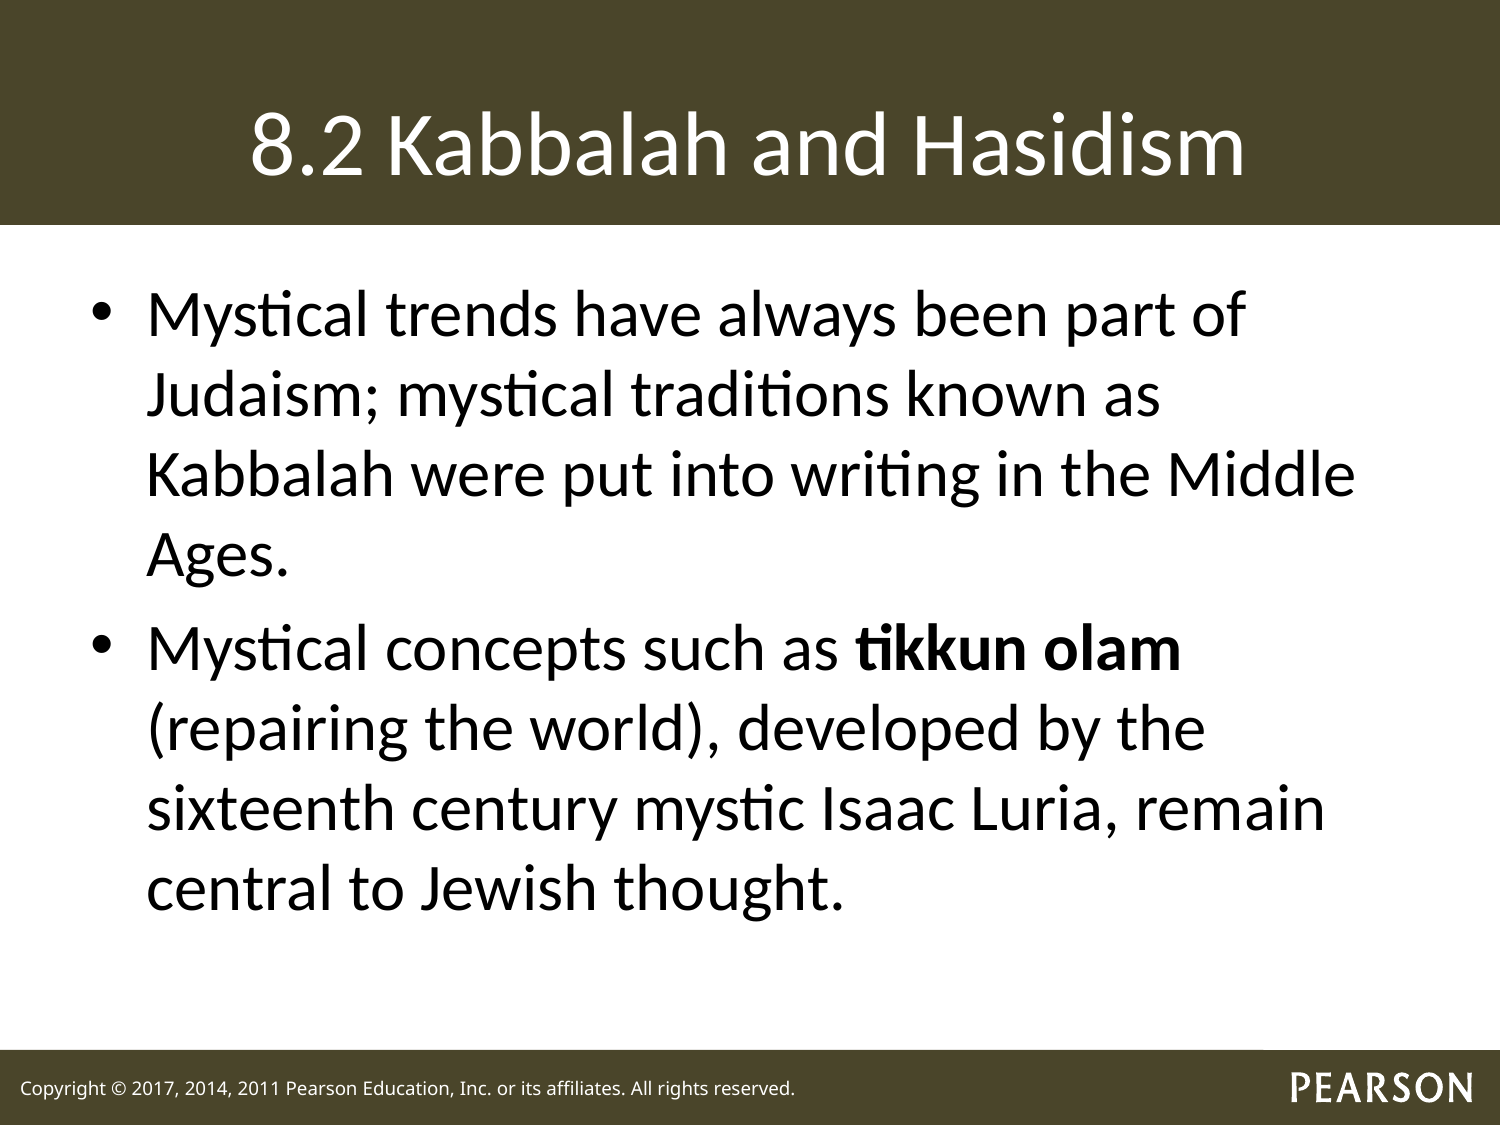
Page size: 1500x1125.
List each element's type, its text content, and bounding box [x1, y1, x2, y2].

list Mystical trends have always been part of Judaism; mystical traditions known as Kabbalah were put into writing in the Middle Ages. Mystical concepts such as tikkun olam (repairing the world), developed by the sixteenth century mystic Isaac Luria, remain central to Jewish thought. [75, 262, 1425, 1005]
title 8.2 Kabbalah and Hasidism [75, 45, 1425, 233]
